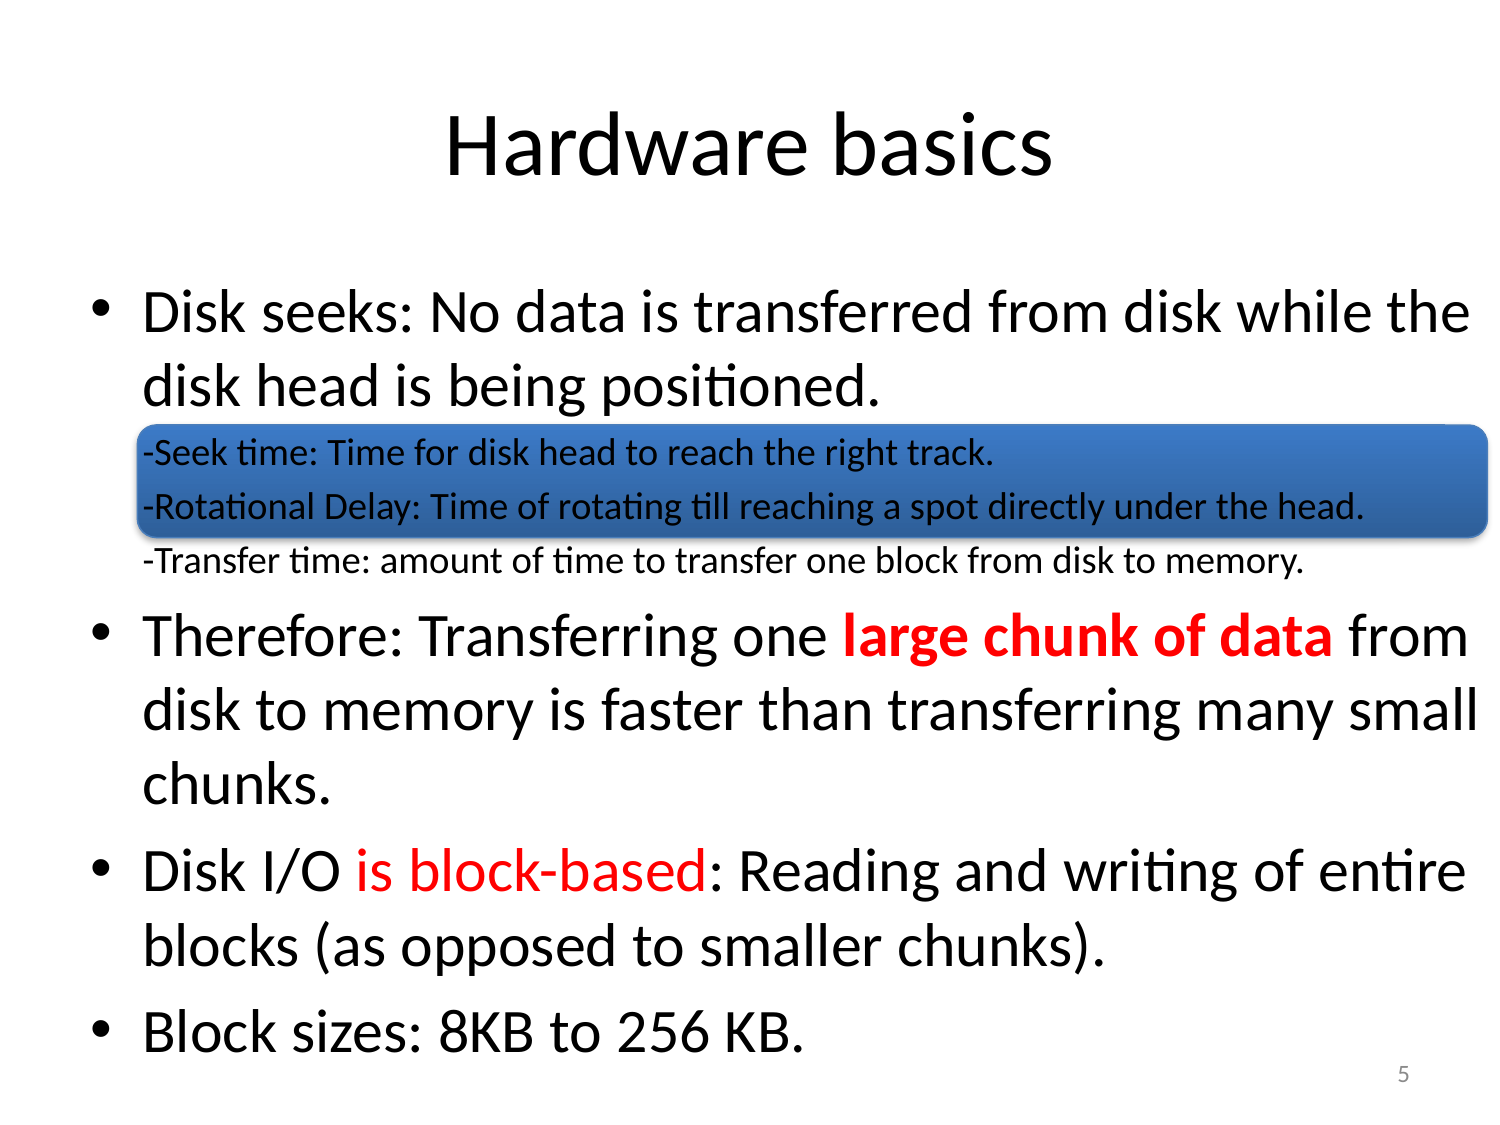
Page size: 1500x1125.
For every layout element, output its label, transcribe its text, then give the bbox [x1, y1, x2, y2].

title Hardware basics [75, 45, 1425, 233]
slide_number 5 [1074, 1042, 1425, 1103]
list Disk seeks: No data is transferred from disk while the disk head is being positioned. -Seek time: Time for disk head to reach the right track. -Rotational Delay: Time of rotating till reaching a spot directly under the head. -Transfer time: amount of time to transfer one block from disk to memory. Therefore: Transferring one large chunk of data from disk to memory is faster than transferring many small chunks. Disk I/O is block-based: Reading and writing of entire blocks (as opposed to smaller chunks). Block sizes: 8KB to 256 KB. [75, 262, 1500, 1075]
